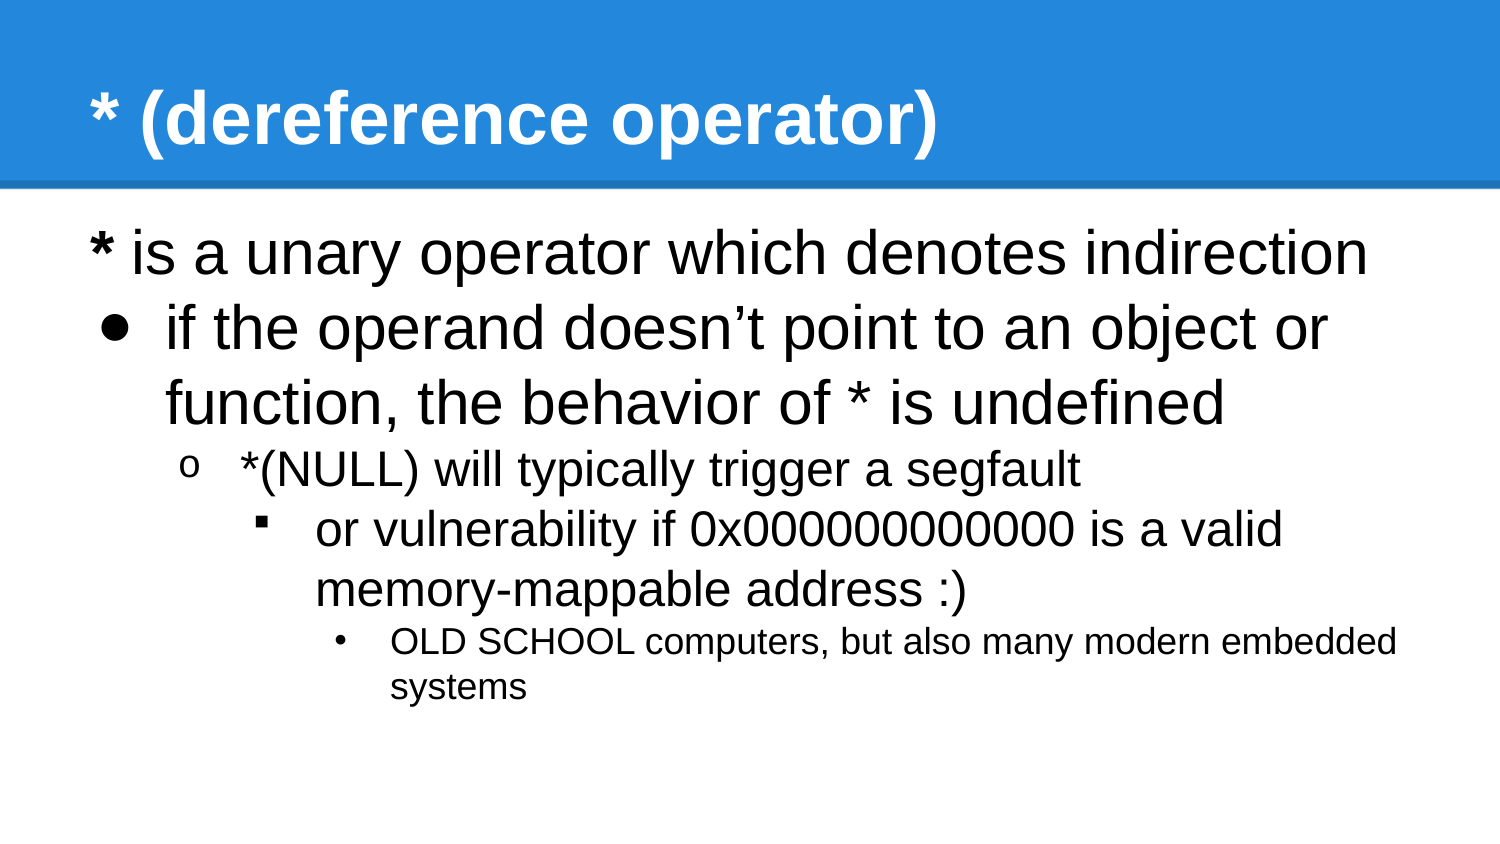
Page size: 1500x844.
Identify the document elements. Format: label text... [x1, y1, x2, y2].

title * (dereference operator) [75, 33, 1425, 175]
list * is a unary operator which denotes indirection if the operand doesn’t point to an object or function, the behavior of * is undefined *(NULL) will typically trigger a segfault or vulnerability if 0x000000000000 is a valid memory-mappable address :) OLD SCHOOL computers, but also many modern embedded systems [75, 196, 1425, 808]
